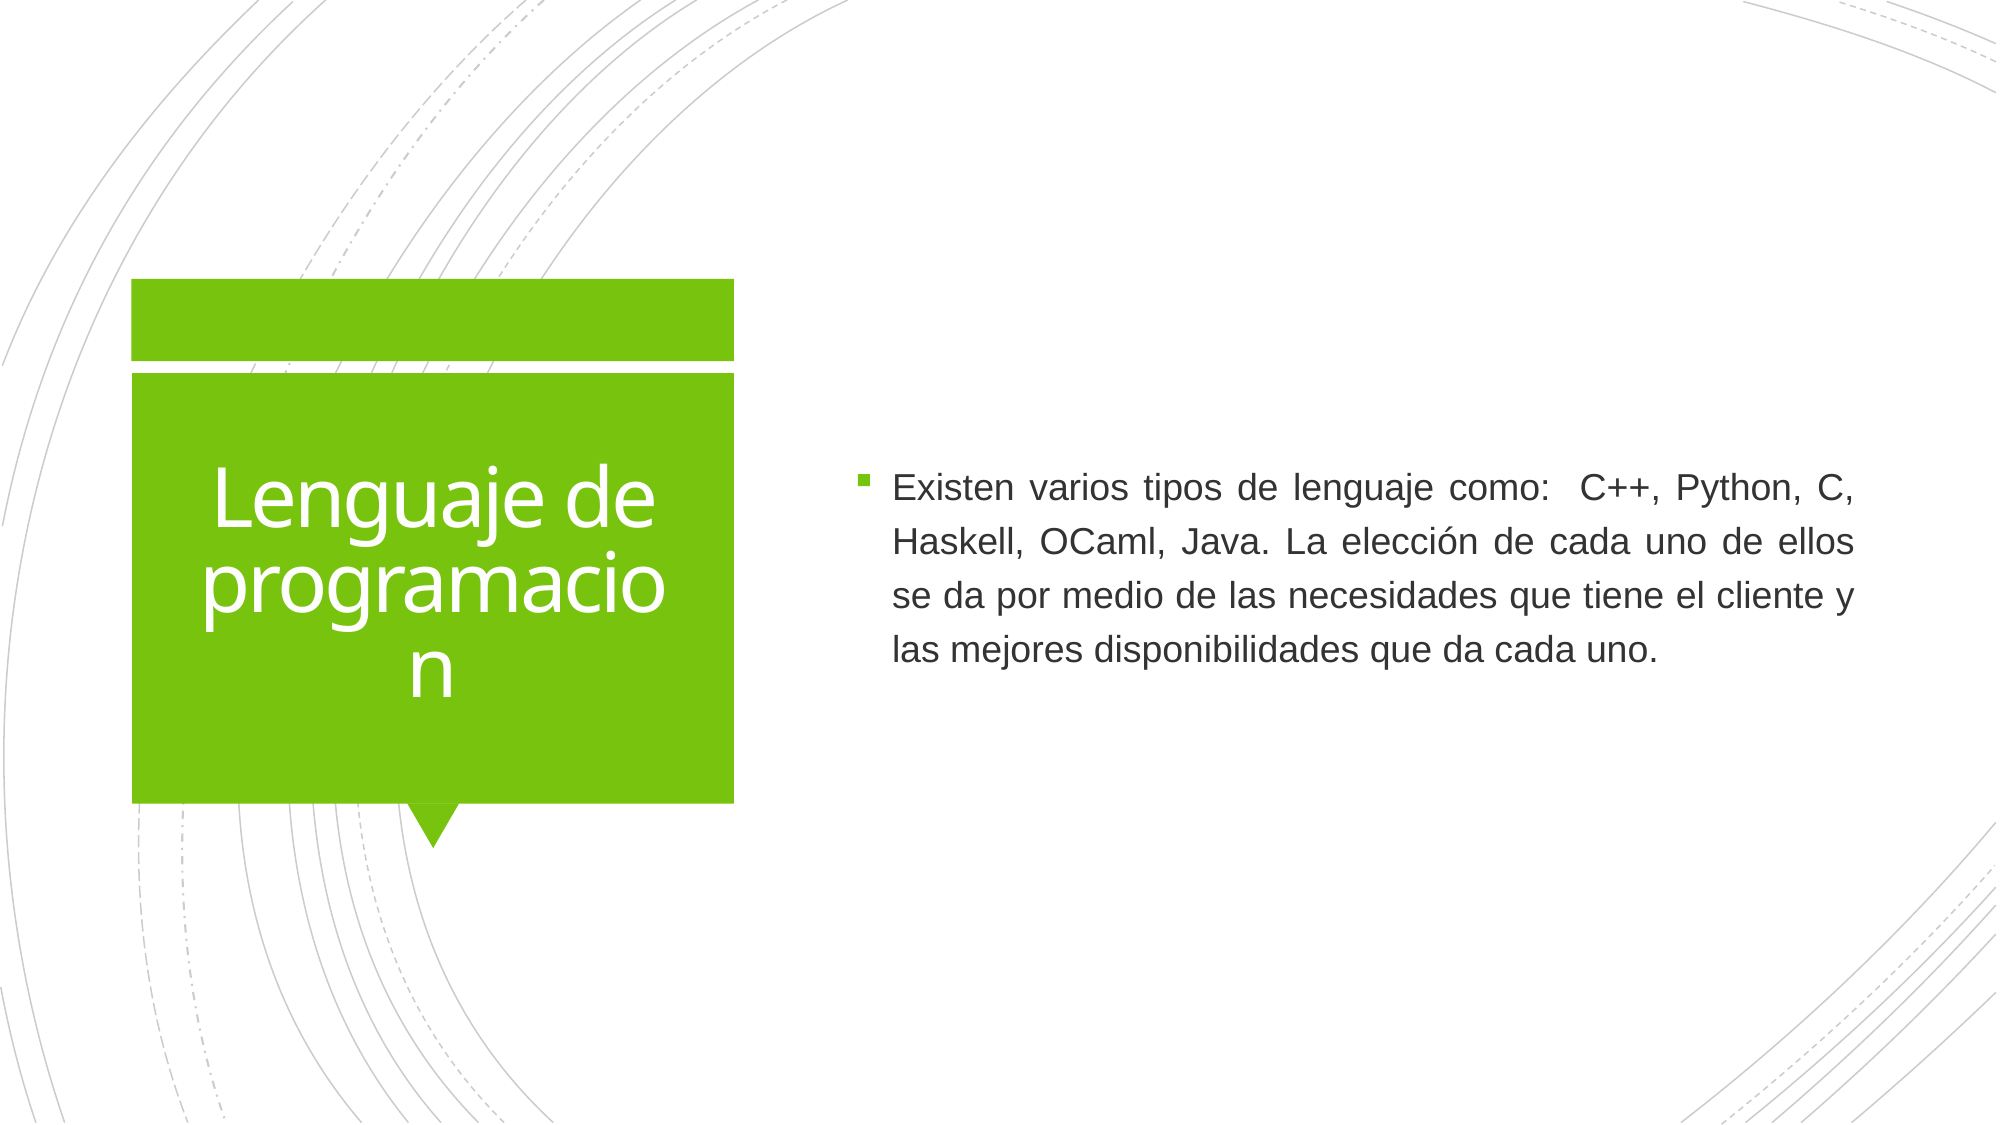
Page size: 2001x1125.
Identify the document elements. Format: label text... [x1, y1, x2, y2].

list Existen varios tipos de lenguaje como: C++, Python, C, Haskell, OCaml, Java. La elección de cada uno de ellos se da por medio de las necesidades que tiene el cliente y las mejores disponibilidades que da cada uno. [839, 131, 1871, 993]
title Lenguaje de programacion [145, 385, 720, 789]
